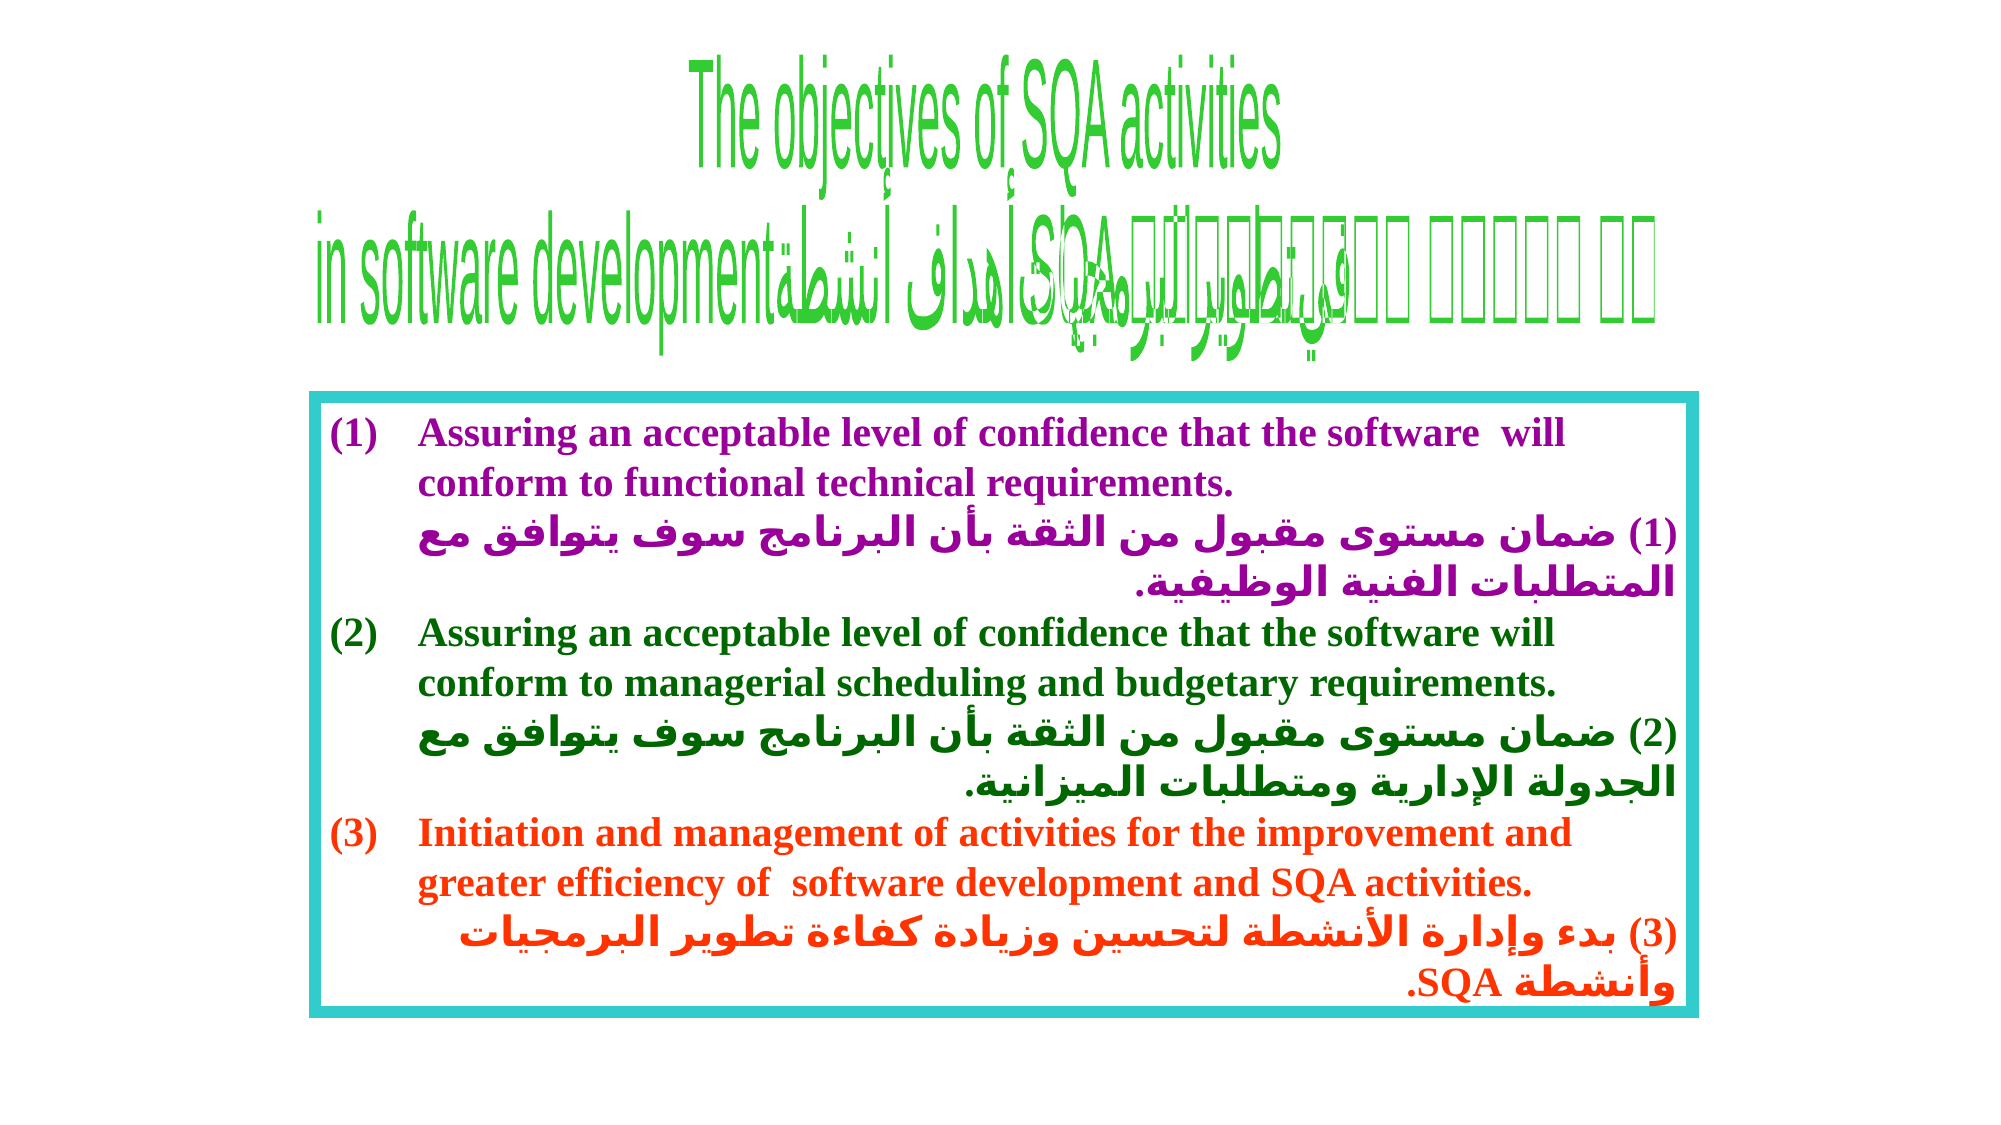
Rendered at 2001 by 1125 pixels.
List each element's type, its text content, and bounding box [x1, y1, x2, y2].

text_box The objectives of SQA activities in software developmentأهداف أنشطة SQA في تطوير البرمجيات [1226, 204, 1350, 362]
text_box The objectives of SQA activities in software developmentأهداف أنشطة SQA في تطوير البرمجيات [1130, 204, 1190, 362]
text_box The objectives of SQA activities in software developmentأهداف أنشطة SQA في تطوير البرمجيات [1058, 204, 1130, 353]
text_box Assuring an acceptable level of confidence that the software will conform to functional technical requirements. (1) ضمان مستوى مقبول من الثقة بأن البرنامج سوف يتوافق مع المتطلبات الفنية الوظيفية. Assuring an acceptable level of confidence that the software will conform to managerial scheduling and budgetary requirements. (2) ضمان مستوى مقبول من الثقة بأن البرنامج سوف يتوافق مع الجدولة الإدارية ومتطلبات الميزانية. Initiation and management of activities for the improvement and greater efficiency of software development and SQA activities. (3) بدء وإدارة الأنشطة لتحسين وزيادة كفاءة تطوير البرمجيات وأنشطة SQA. [314, 397, 1693, 1013]
text_box The objectives of SQA activities in software developmentأهداف أنشطة SQA في تطوير البرمجيات [1191, 216, 1225, 362]
